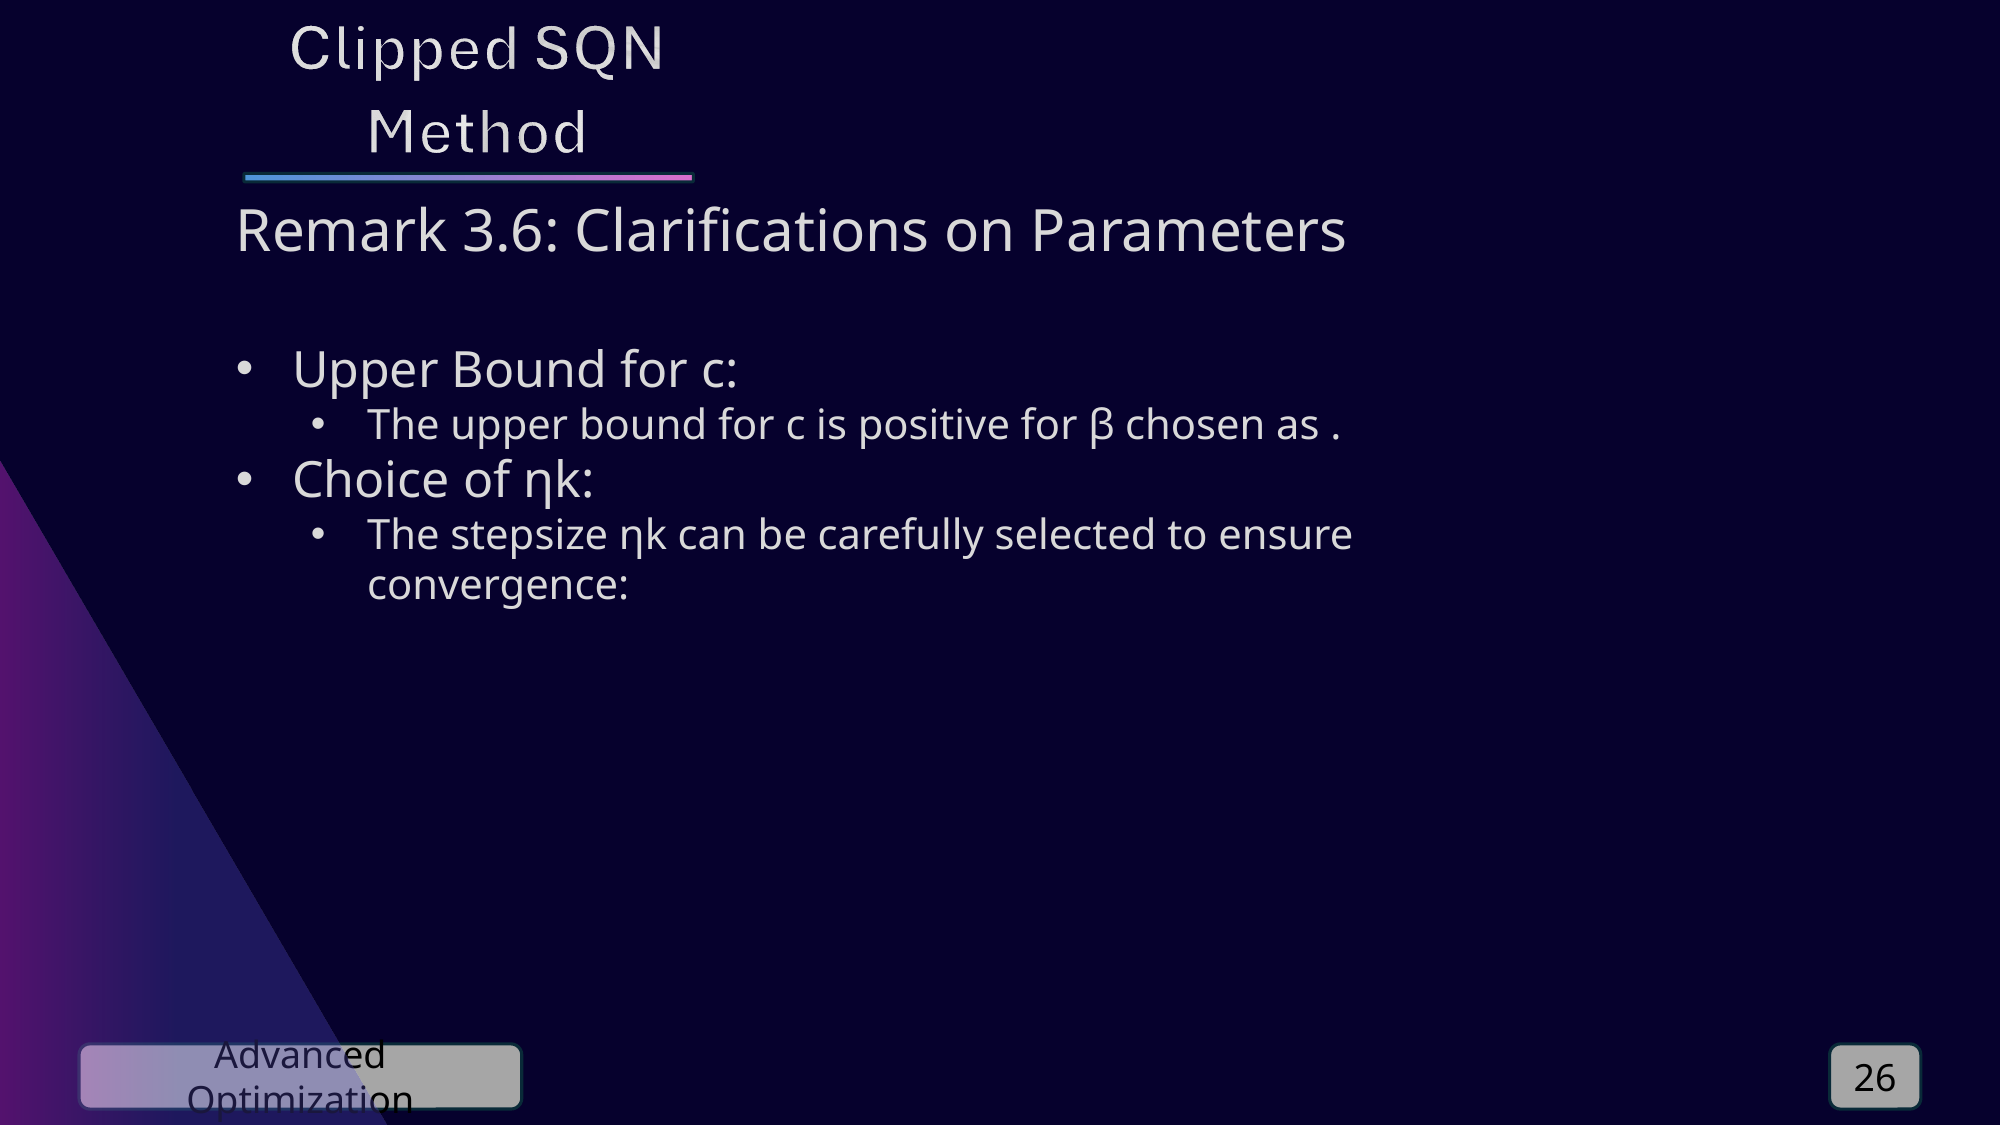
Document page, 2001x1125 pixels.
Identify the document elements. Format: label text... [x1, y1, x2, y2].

text_box [0, 458, 389, 1125]
text_box 26 [1828, 1042, 1923, 1111]
text_box [0, 0, 2000, 1125]
text_box Advanced Optimization [341, 1042, 524, 1111]
text_box Remark 3.6: Clarifications on Parameters [220, 185, 1549, 271]
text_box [204, 0, 753, 211]
text_box [24, 0, 970, 317]
